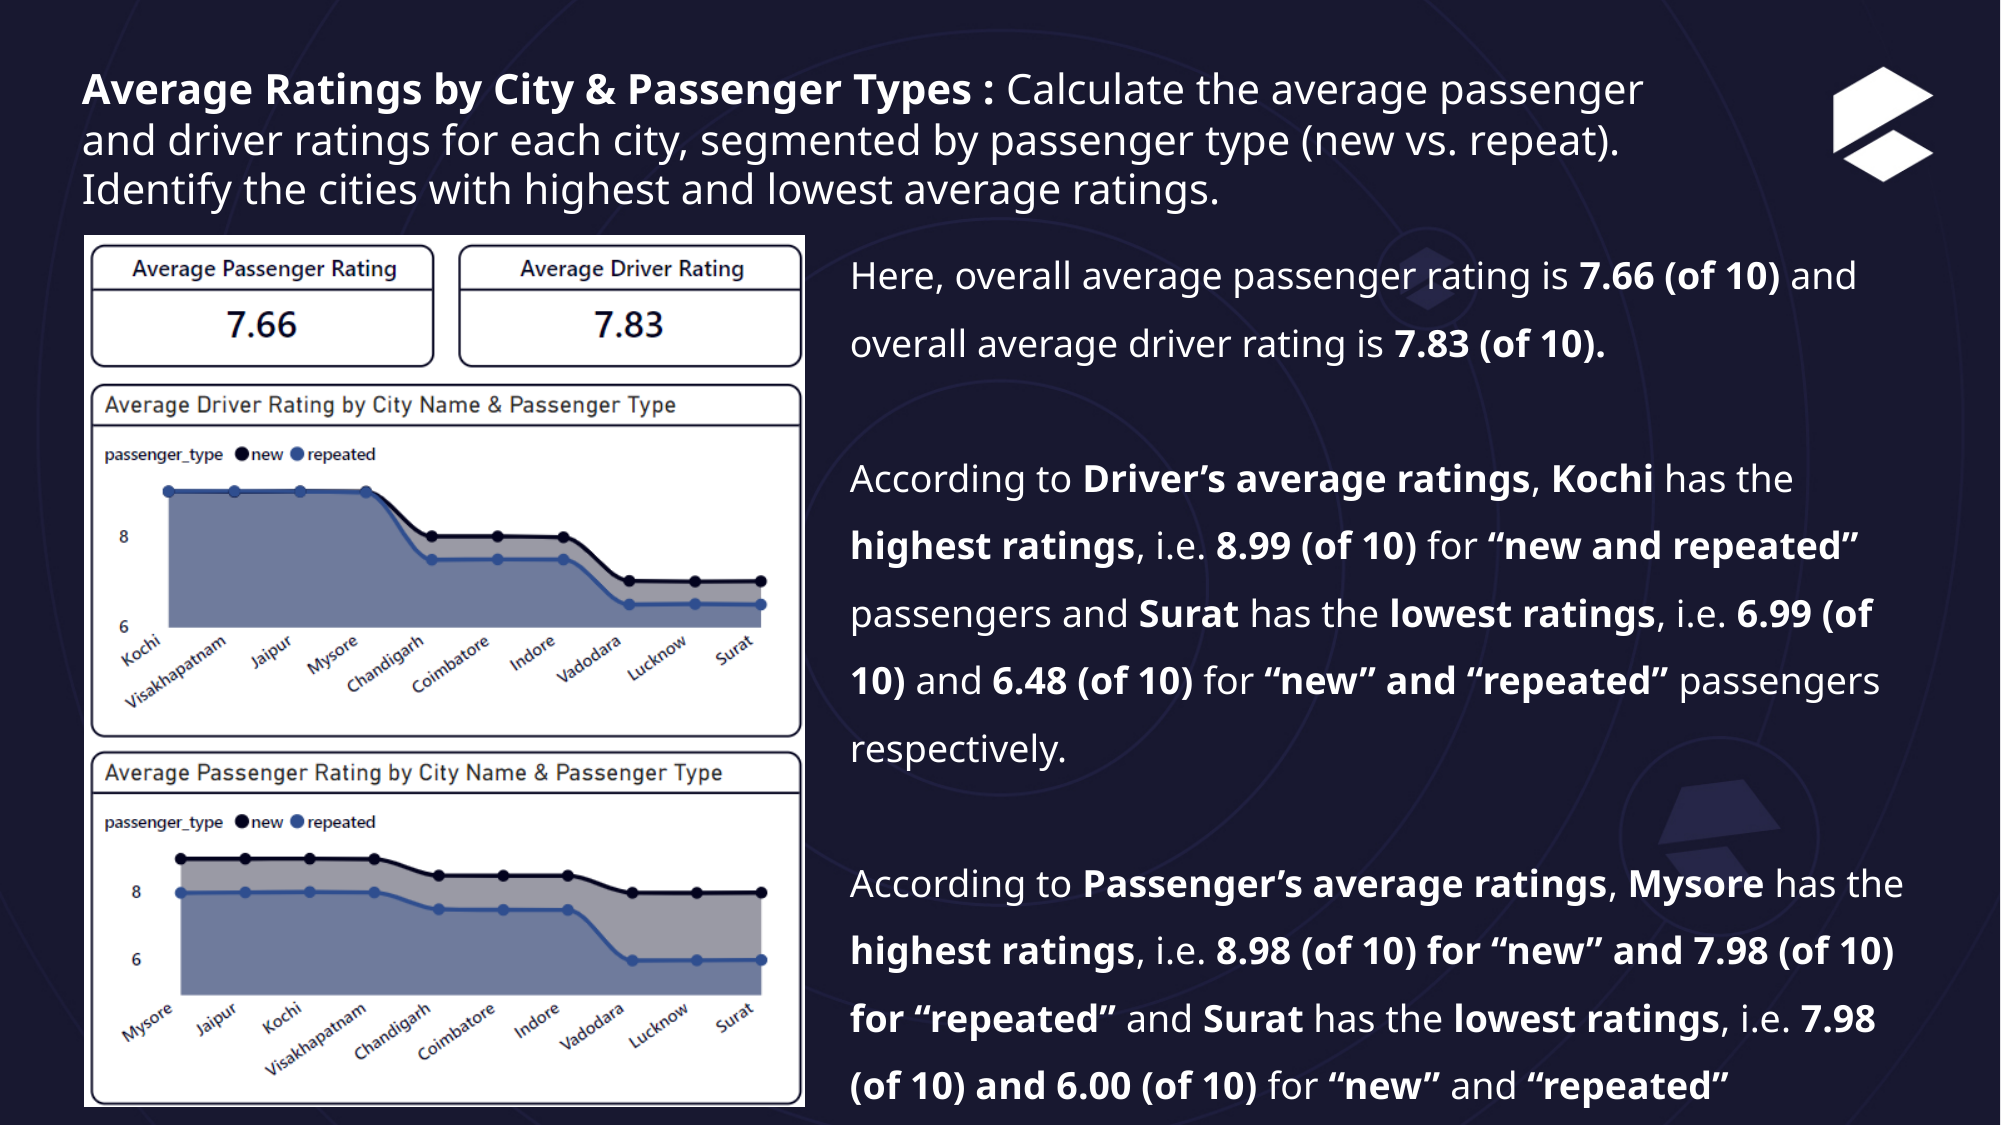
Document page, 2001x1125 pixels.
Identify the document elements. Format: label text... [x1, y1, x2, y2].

picture [0, 0, 2001, 1125]
text_box Average Ratings by City & Passenger Types : Calculate the average passenger and driver ratings for each city, segmented by passenger type (new vs. repeat). Identify the cities with highest and lowest average ratings. [67, 55, 1727, 221]
text_box Here, overall average passenger rating is 7.66 (of 10) and overall average driver rating is 7.83 (of 10). According to Driver’s average ratings, Kochi has the highest ratings, i.e. 8.99 (of 10) for “new and repeated” passengers and Surat has the lowest ratings, i.e. 6.99 (of 10) and 6.48 (of 10) for “new” and “repeated” passengers respectively. According to Passenger’s average ratings, Mysore has the highest ratings, i.e. 8.98 (of 10) for “new” and 7.98 (of 10) for “repeated” and Surat has the lowest ratings, i.e. 7.98 (of 10) and 6.00 (of 10) for “new” and “repeated” passengers respectively. [835, 222, 1933, 1125]
